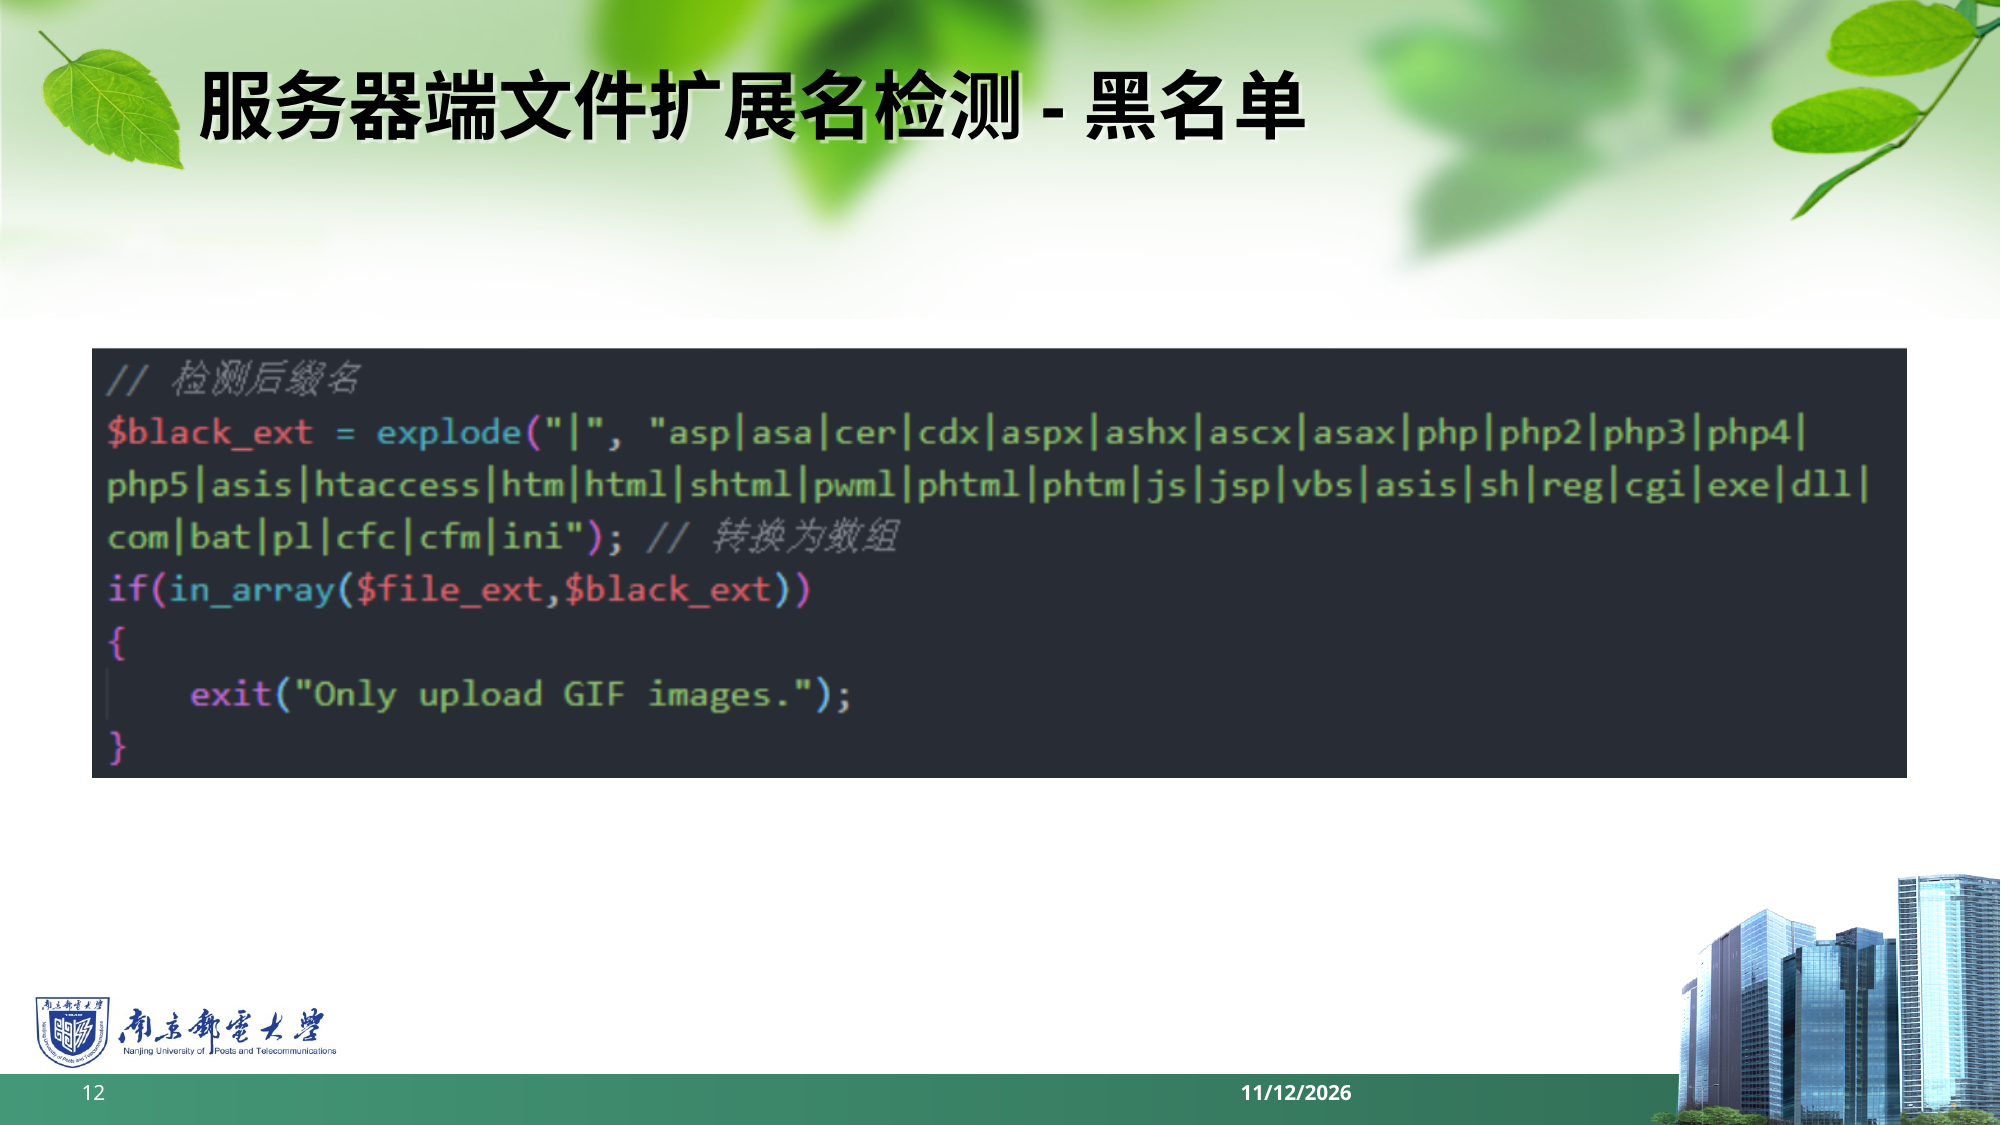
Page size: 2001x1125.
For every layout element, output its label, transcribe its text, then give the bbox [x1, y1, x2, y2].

picture [33, 995, 338, 1070]
title 服务器端文件扩展名检测-黑名单 [183, 57, 1767, 150]
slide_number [900, 1072, 1367, 1113]
slide_number 12 [66, 1072, 184, 1113]
picture [92, 347, 1908, 778]
picture [0, 0, 2000, 319]
